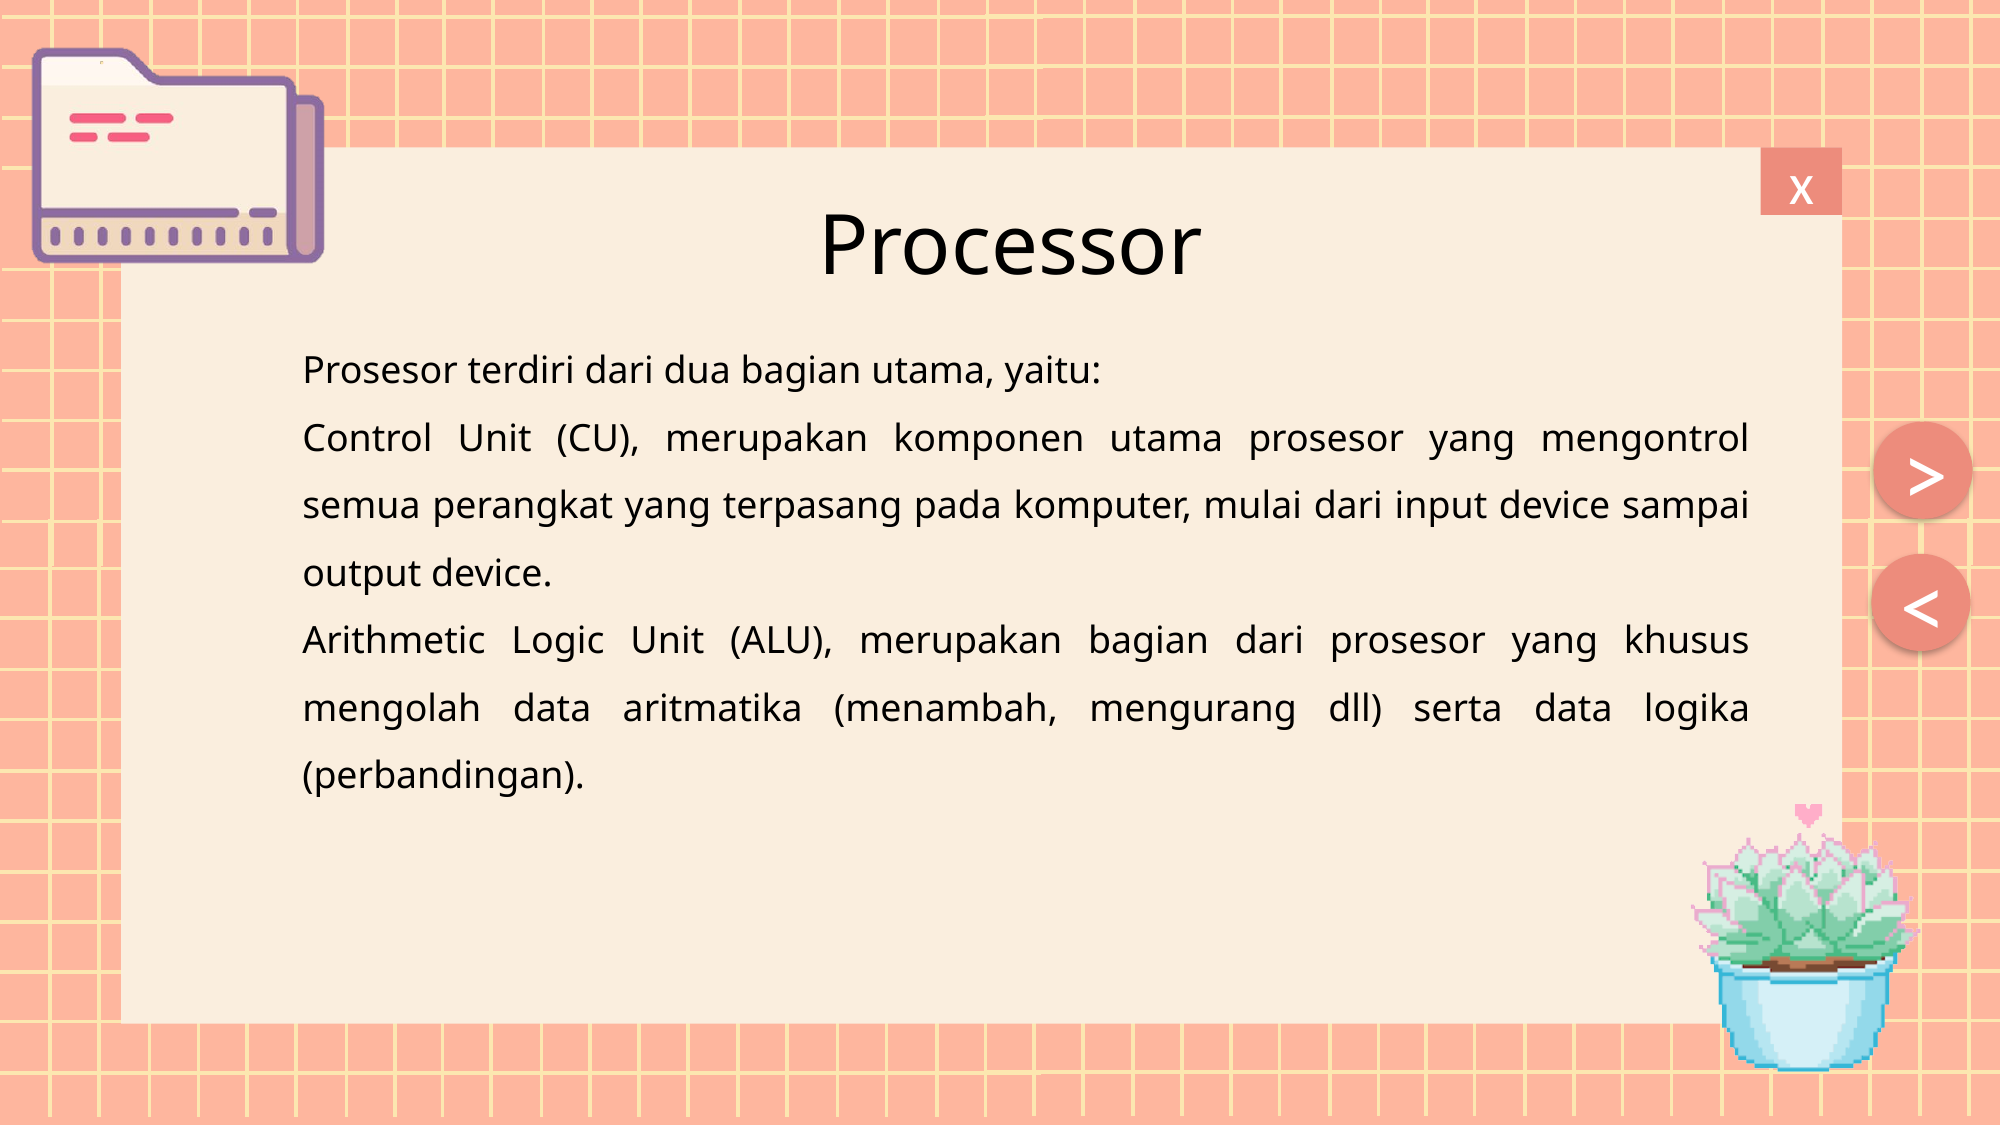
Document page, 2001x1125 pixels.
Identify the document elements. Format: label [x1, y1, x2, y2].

picture [1663, 782, 1952, 1073]
text_box [0, 0, 2000, 1117]
picture [0, 38, 406, 289]
